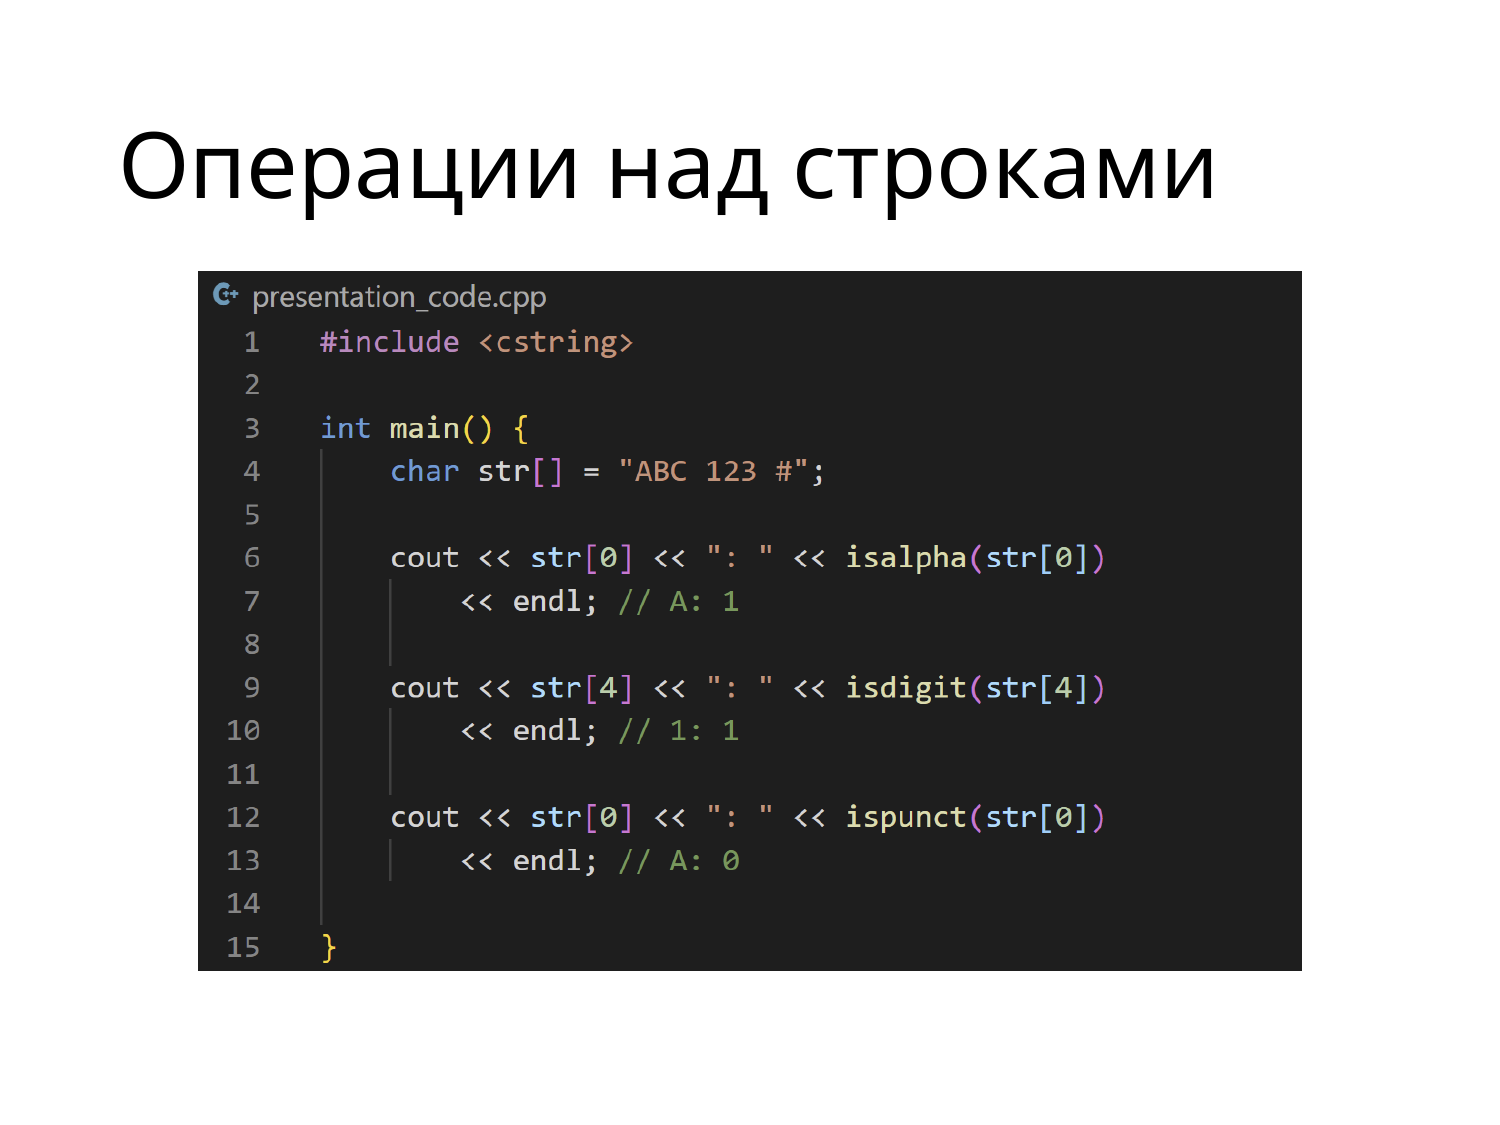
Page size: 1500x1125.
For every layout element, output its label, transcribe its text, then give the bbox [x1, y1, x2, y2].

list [198, 271, 1302, 971]
title Операции над строками [103, 59, 1397, 278]
